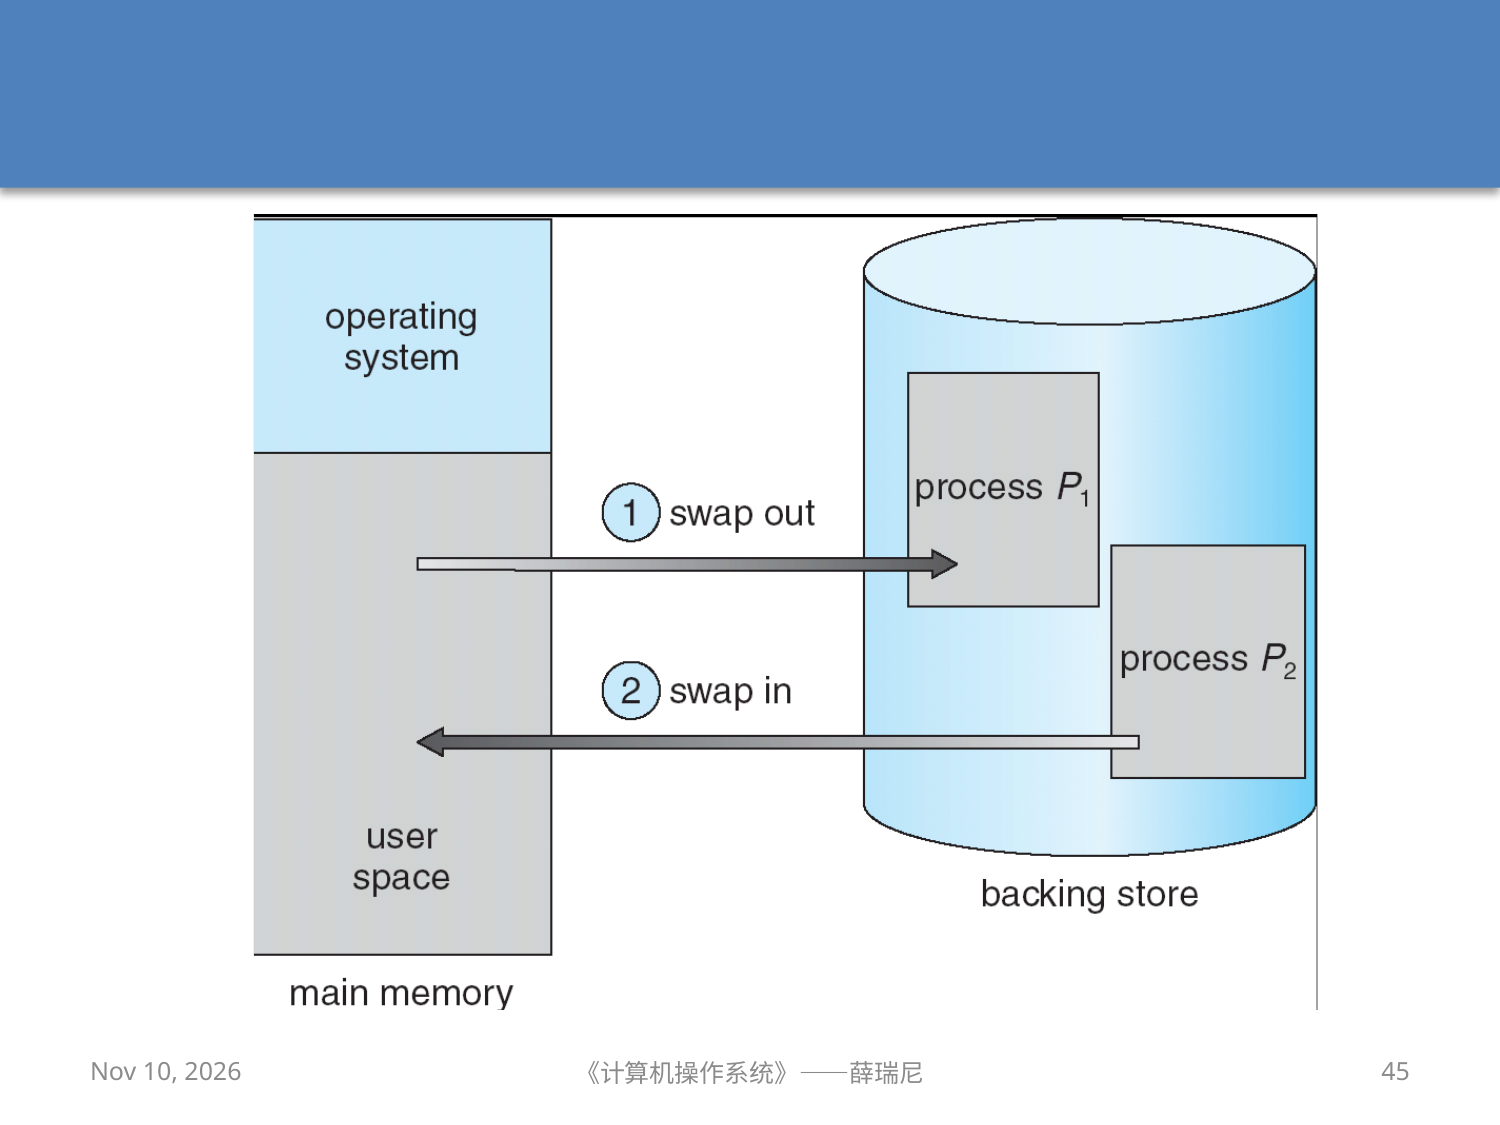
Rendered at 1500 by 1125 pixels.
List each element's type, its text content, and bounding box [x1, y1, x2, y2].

footer 《计算机操作系统》——薛瑞尼 [512, 1042, 988, 1103]
slide_number 45 [1074, 1042, 1425, 1103]
picture [253, 214, 1318, 1010]
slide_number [75, 1042, 425, 1103]
